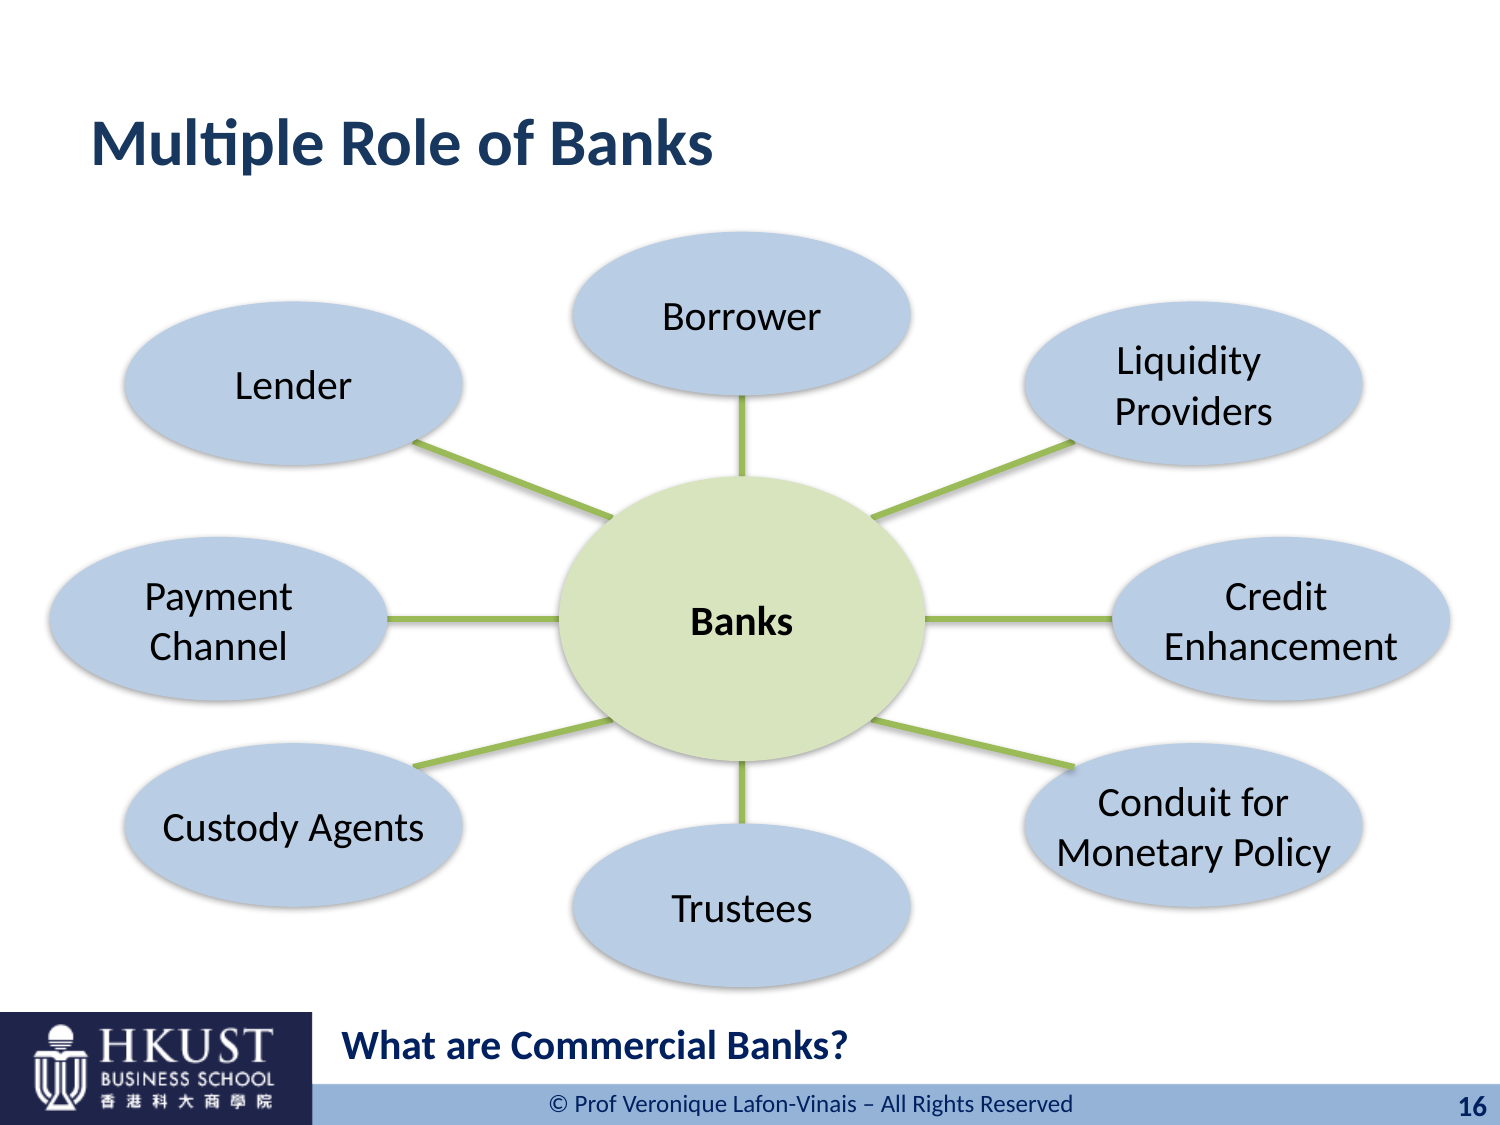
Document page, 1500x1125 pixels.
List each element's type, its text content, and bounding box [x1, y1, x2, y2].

text_box Payment Channel [49, 536, 389, 702]
title Multiple Role of Banks [74, 44, 1426, 233]
slide_number 16 [1351, 1080, 1500, 1125]
text_box Liquidity Providers [1024, 300, 1364, 466]
text_box Custody Agents [124, 742, 464, 908]
text_box Lender [124, 300, 464, 466]
text_box Banks [558, 475, 926, 762]
text_box Trustees [572, 822, 912, 988]
picture [0, 1012, 1500, 1125]
text_box Borrower [572, 230, 912, 397]
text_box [871, 440, 1075, 519]
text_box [871, 719, 1075, 768]
text_box Conduit for Monetary Policy [1024, 742, 1364, 908]
footer What are Commercial Banks? [326, 1007, 1500, 1078]
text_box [412, 719, 613, 768]
text_box Credit Enhancement [1111, 536, 1451, 702]
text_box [412, 440, 613, 519]
